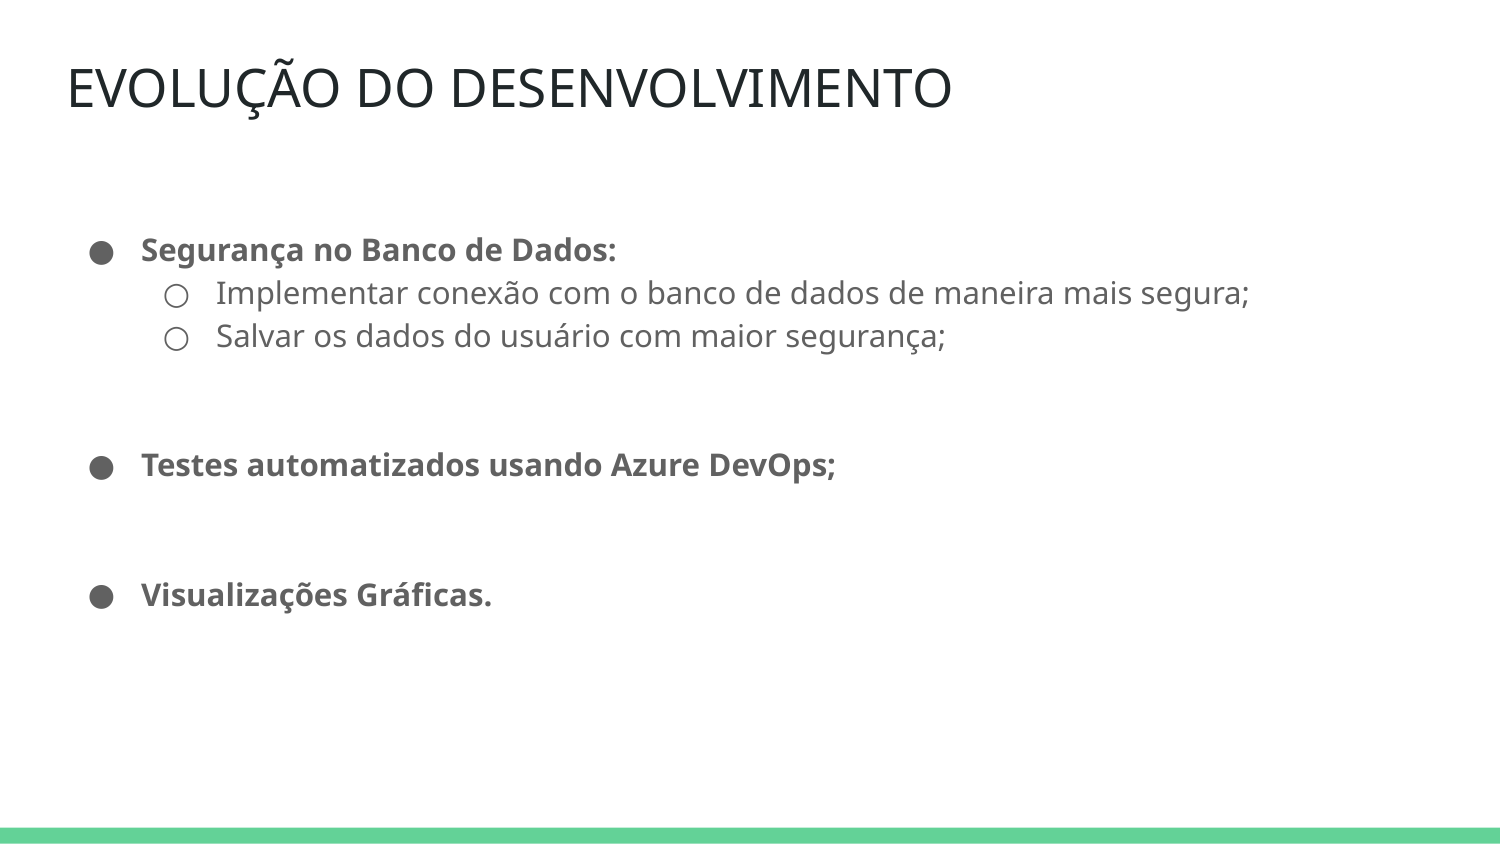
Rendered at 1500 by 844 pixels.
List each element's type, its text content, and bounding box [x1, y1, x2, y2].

list Segurança no Banco de Dados: Implementar conexão com o banco de dados de maneira mais segura; Salvar os dados do usuário com maior segurança; Testes automatizados usando Azure DevOps; Visualizações Gráficas. [51, 209, 1421, 697]
title EVOLUÇÃO DO DESENVOLVIMENTO [51, 40, 1449, 134]
